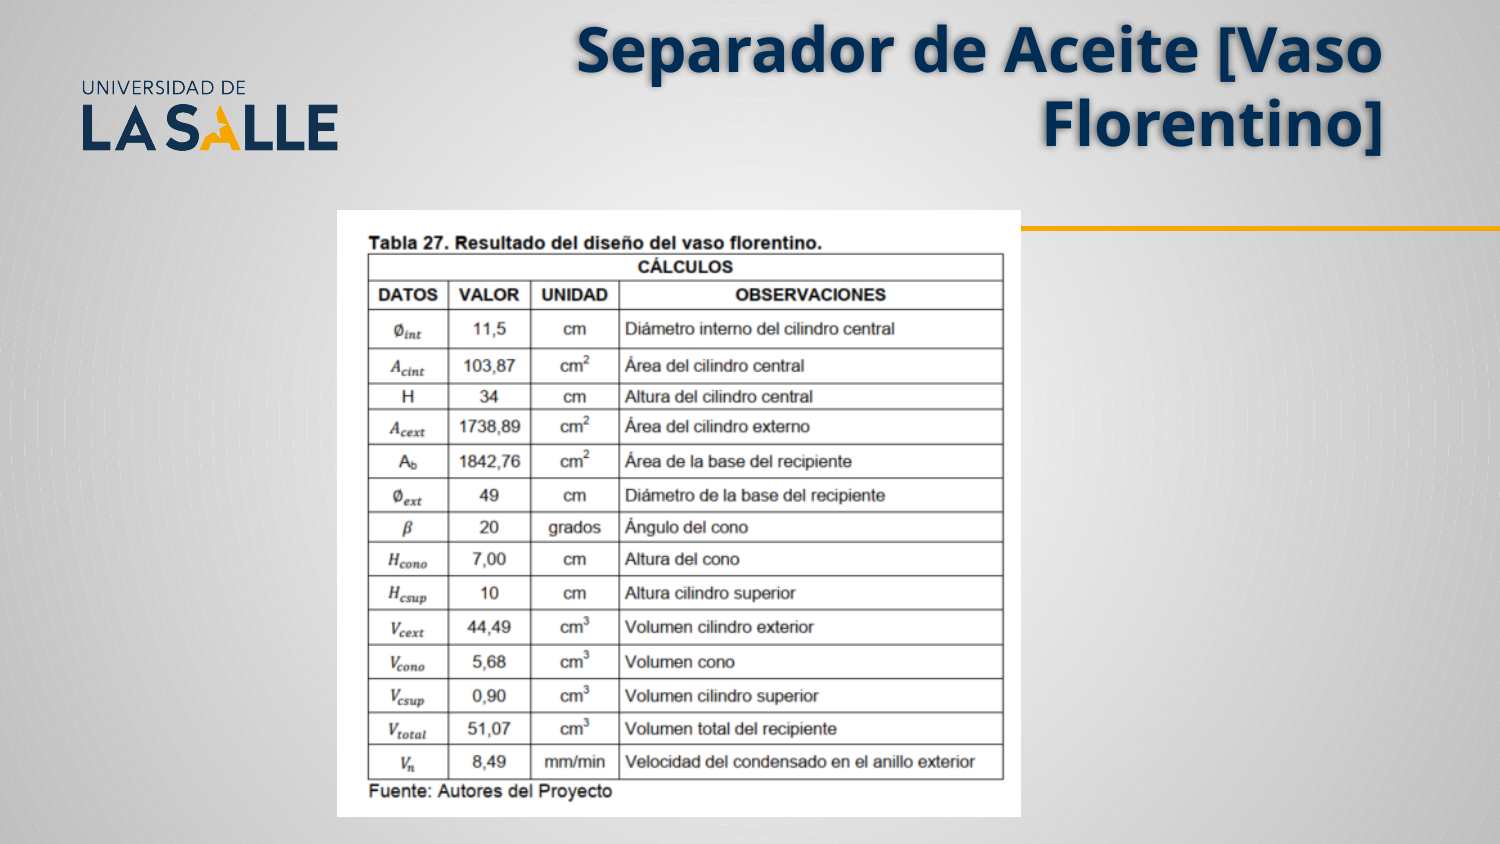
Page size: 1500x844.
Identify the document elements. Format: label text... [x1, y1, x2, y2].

picture [63, 60, 357, 171]
title Separador de Aceite [Vaso Florentino] [357, 55, 1401, 175]
picture [336, 210, 1021, 817]
